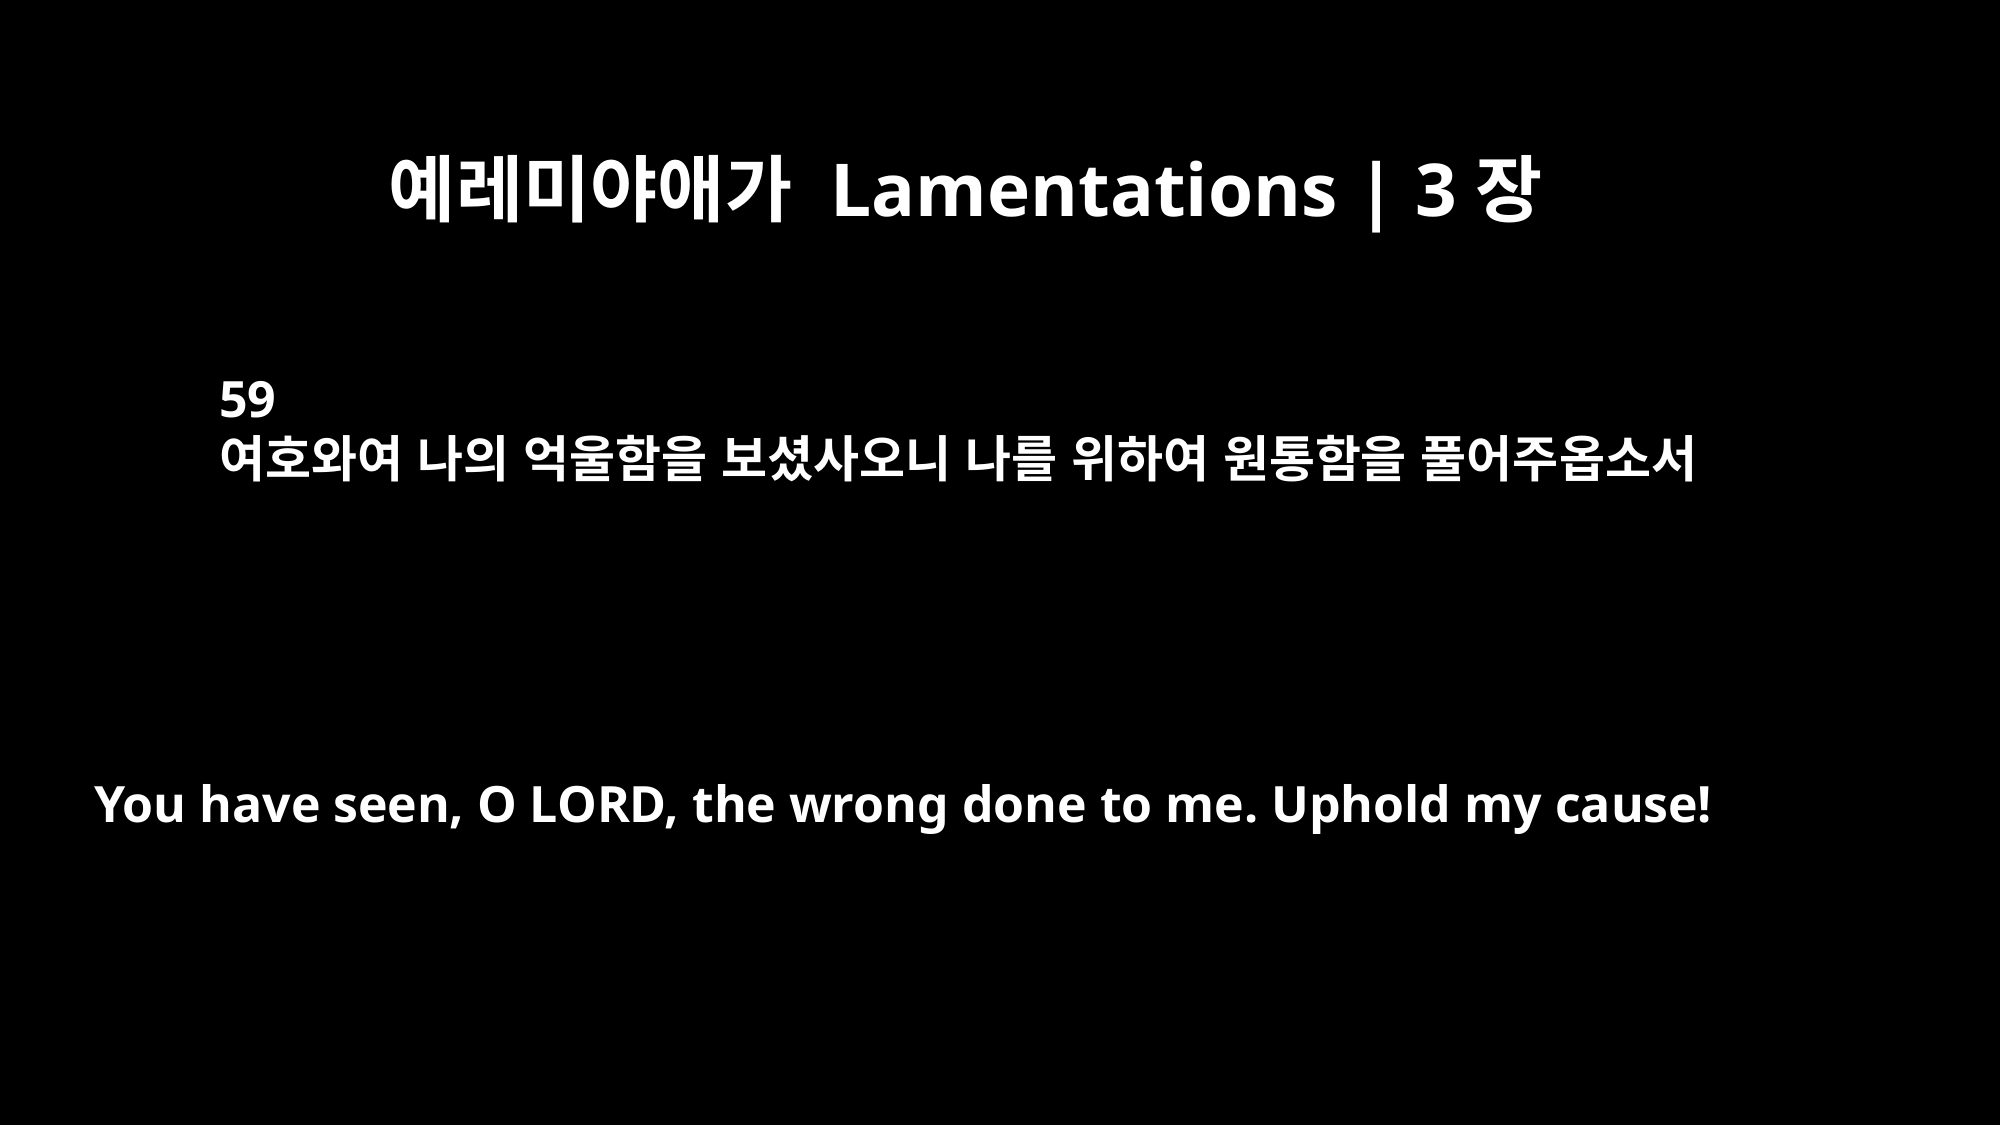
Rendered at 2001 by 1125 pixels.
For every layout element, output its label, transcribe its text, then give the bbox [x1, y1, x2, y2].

text_box 59 여호와여 나의 억울함을 보셨사오니 나를 위하여 원통함을 풀어주옵소서 [204, 359, 1713, 495]
text_box You have seen, O LORD, the wrong done to me. Uphold my cause! [79, 764, 1728, 840]
text_box 예레미야애가 Lamentations | 3장 [374, 136, 1558, 239]
